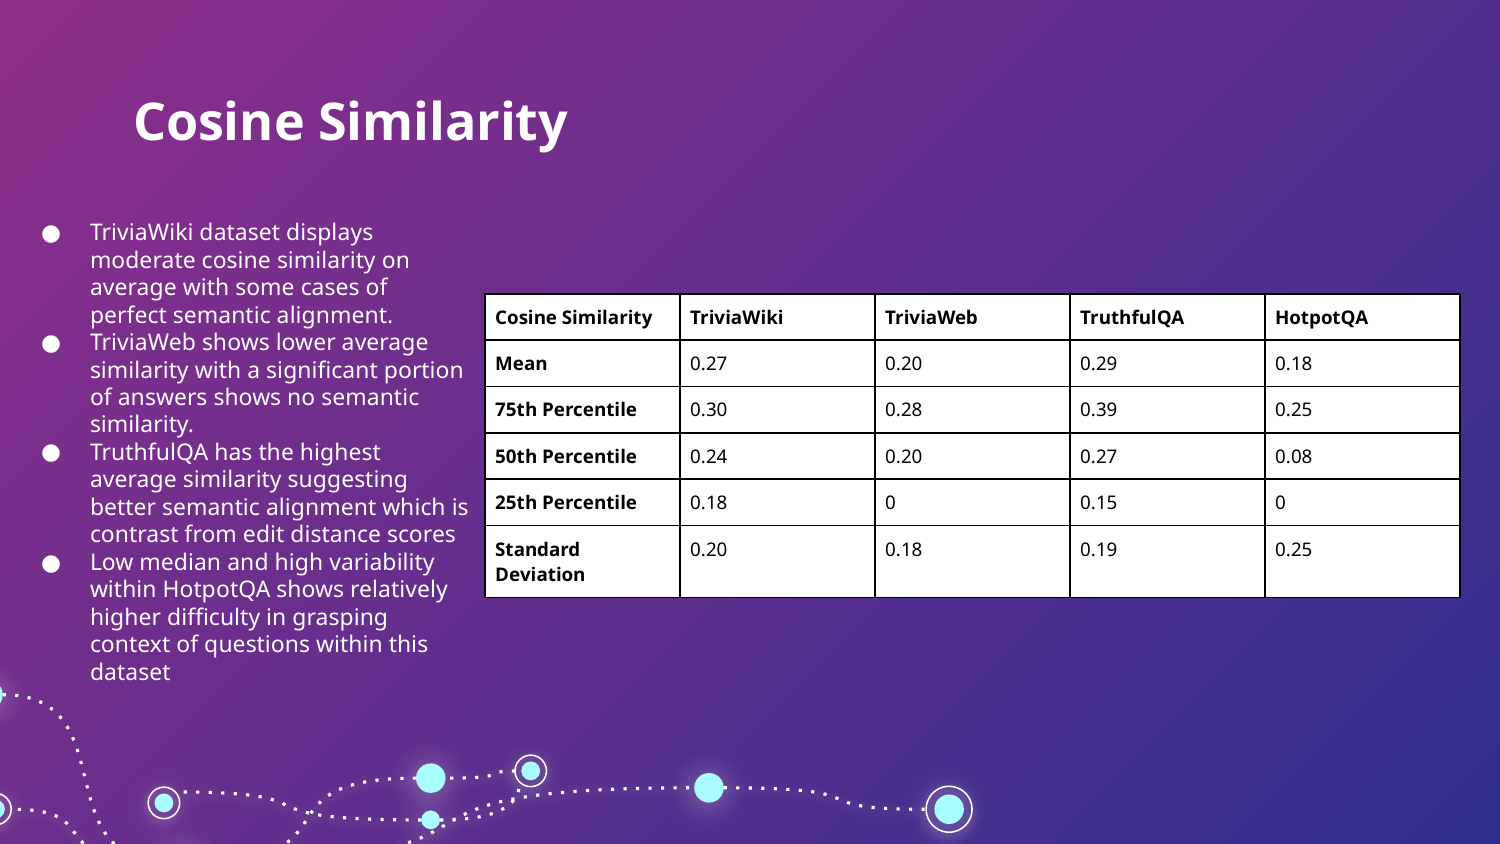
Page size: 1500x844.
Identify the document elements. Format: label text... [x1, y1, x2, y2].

table_cell 75th Percentile [486, 387, 679, 432]
table_cell 0.18 [1266, 341, 1459, 386]
table_header TriviaWeb [876, 295, 1069, 339]
table_cell 0.39 [1071, 387, 1264, 432]
table_cell 0.25 [1266, 526, 1459, 597]
table_cell 0.18 [681, 480, 874, 525]
title Cosine Similarity [118, 72, 1382, 167]
table_cell 0.20 [681, 526, 874, 597]
table_cell 0.24 [681, 434, 874, 478]
table_cell 0.27 [681, 341, 874, 386]
table_cell 0.08 [1266, 434, 1459, 478]
table_cell 0 [876, 480, 1069, 525]
table_cell 0 [1266, 480, 1459, 525]
table_cell 0.30 [681, 387, 874, 432]
table_cell 25th Percentile [486, 480, 679, 525]
table_cell 0.20 [876, 341, 1069, 386]
table_cell 0.15 [1071, 480, 1264, 525]
table_cell 50th Percentile [486, 434, 679, 478]
table_cell 0.19 [1071, 526, 1264, 597]
table_cell 0.27 [1071, 434, 1264, 478]
table_header HotpotQA [1266, 295, 1459, 339]
table_cell Mean [486, 341, 679, 386]
table_cell Standard Deviation [486, 526, 679, 597]
subtitle TriviaWiki dataset displays moderate cosine similarity on average with some cases of perfect semantic alignment. TriviaWeb shows lower average similarity with a significant portion of answers shows no semantic similarity. TruthfulQA has the highest average similarity suggesting better semantic alignment which is contrast from edit distance scores Low median and high variability within HotpotQA shows relatively higher difficulty in grasping context of questions within this dataset [0, 202, 485, 760]
table_cell 0.25 [1266, 387, 1459, 432]
table_header TriviaWiki [681, 295, 874, 339]
table_cell 0.18 [876, 526, 1069, 597]
table_header Cosine Similarity [486, 295, 679, 339]
table_cell 0.20 [876, 434, 1069, 478]
table_cell 0.28 [876, 387, 1069, 432]
table_cell 0.29 [1071, 341, 1264, 386]
table_header TruthfulQA [1071, 295, 1264, 339]
